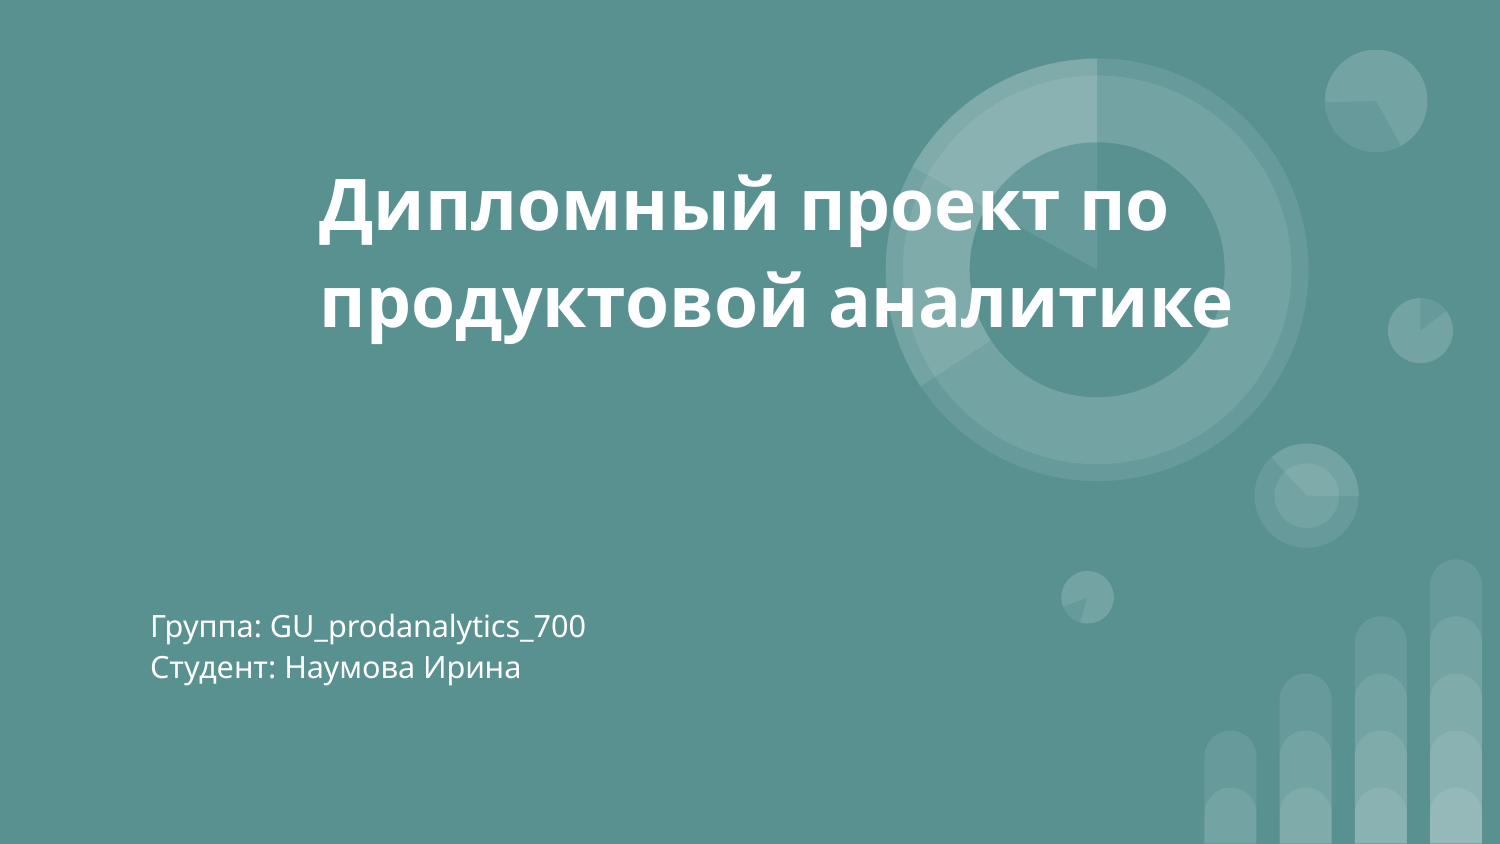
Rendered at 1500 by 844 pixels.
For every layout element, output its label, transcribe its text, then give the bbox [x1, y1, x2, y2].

title Дипломный проект по продуктовой аналитике [304, 97, 1283, 406]
subtitle Группа: GU_prodanalytics_700 Студент: Наумова Ирина [135, 589, 834, 704]
